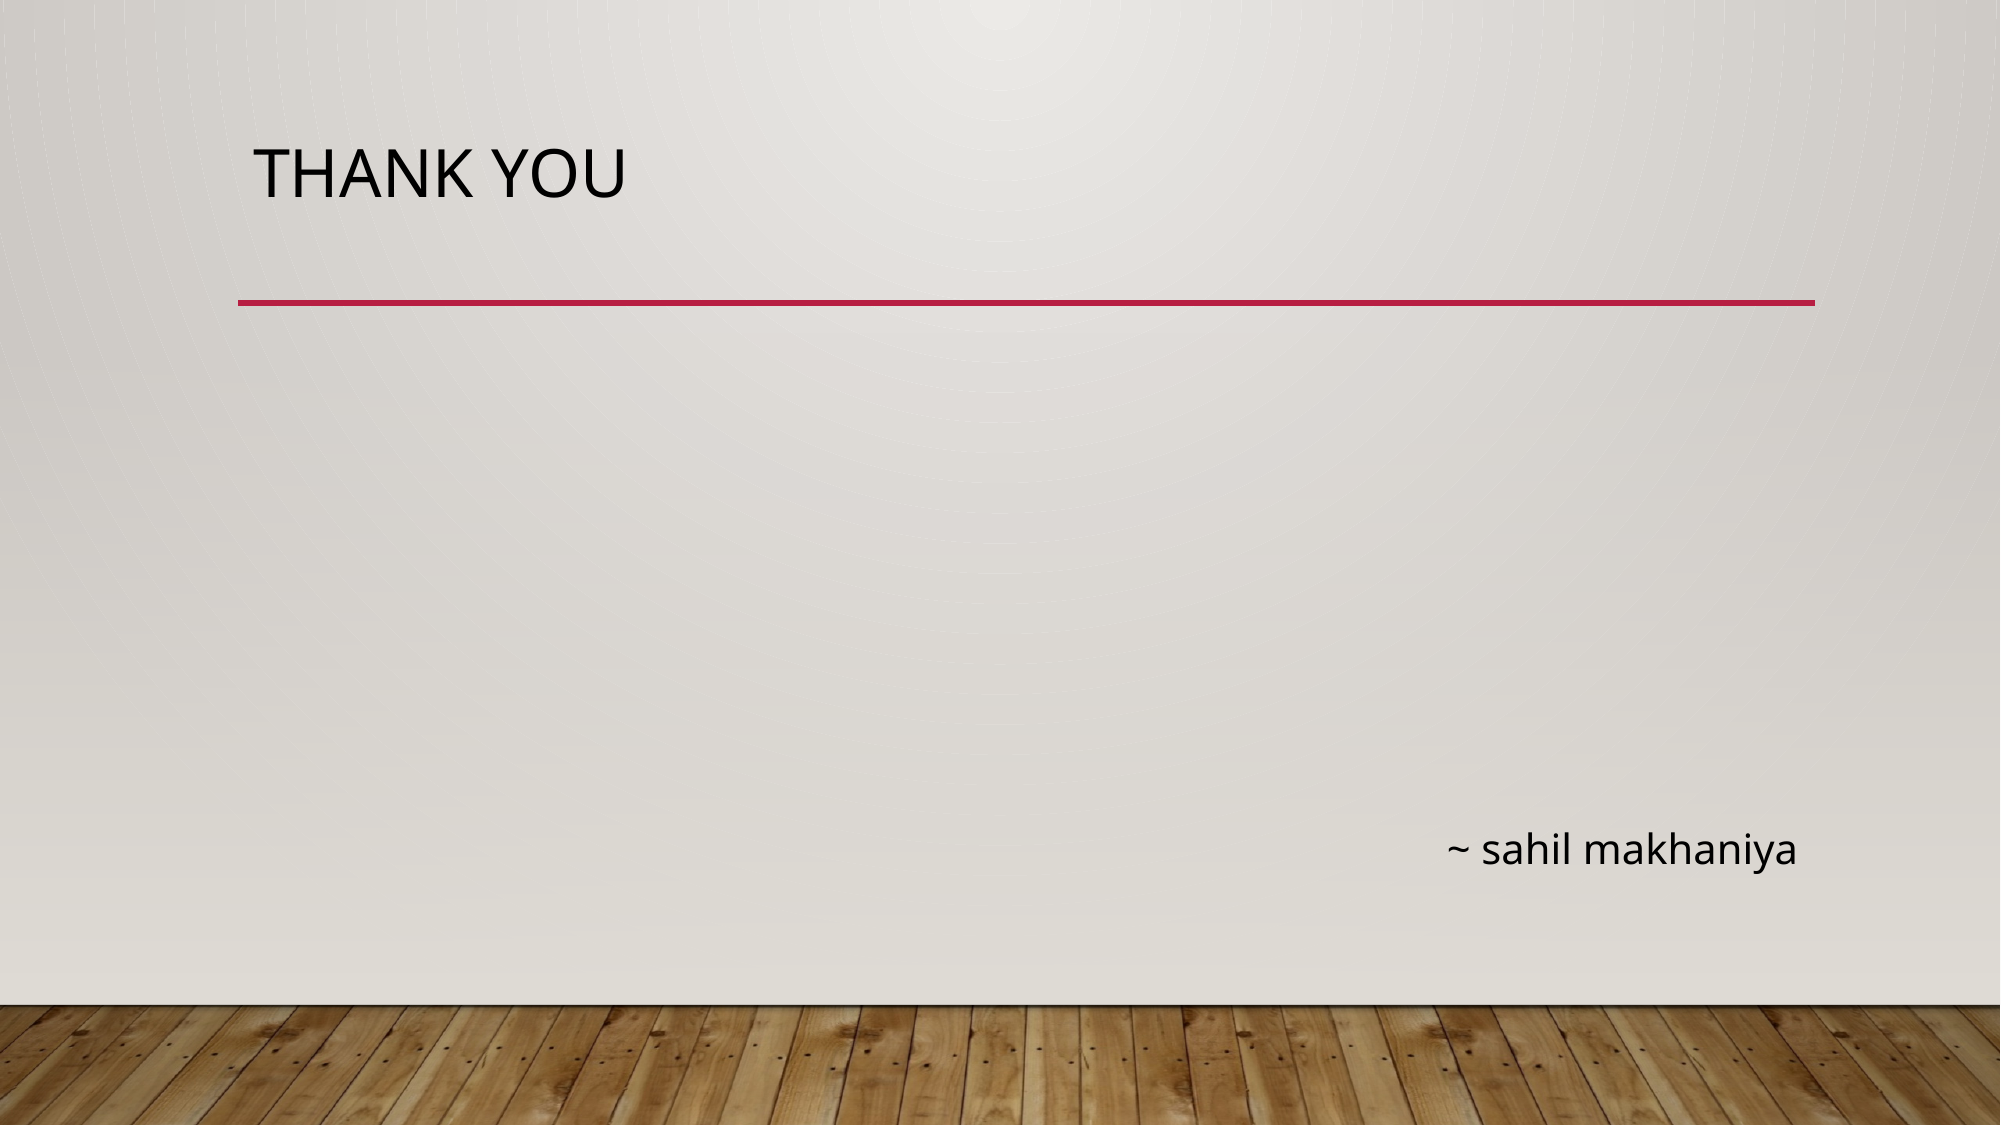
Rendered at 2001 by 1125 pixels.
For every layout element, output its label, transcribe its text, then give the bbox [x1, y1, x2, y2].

list ~ sahil makhaniya [238, 330, 1814, 897]
picture [0, 1005, 2000, 1125]
title Thank you [238, 131, 1814, 305]
